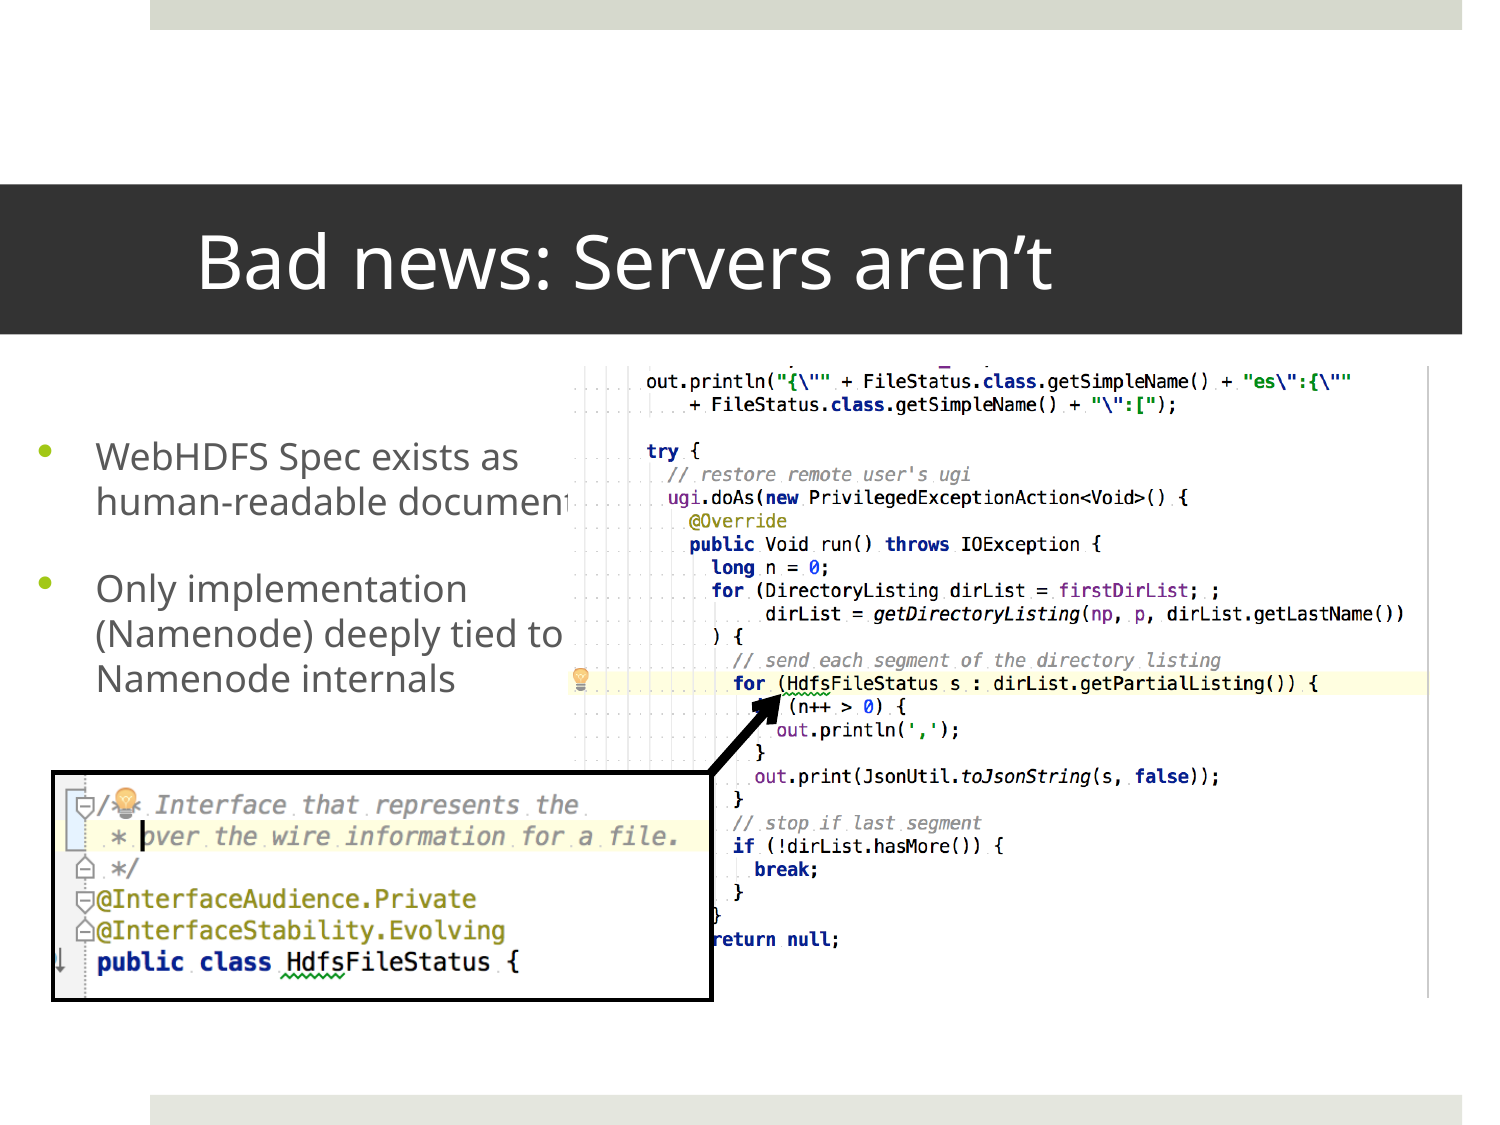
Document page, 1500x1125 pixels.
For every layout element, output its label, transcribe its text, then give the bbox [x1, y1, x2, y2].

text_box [54, 693, 782, 999]
title Bad news: Servers aren’t [0, 184, 1463, 335]
list WebHDFS Spec exists as human-readable document Only implementation (Namenode) deeply tied to Namenode internals [24, 425, 567, 1030]
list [567, 333, 1430, 1031]
